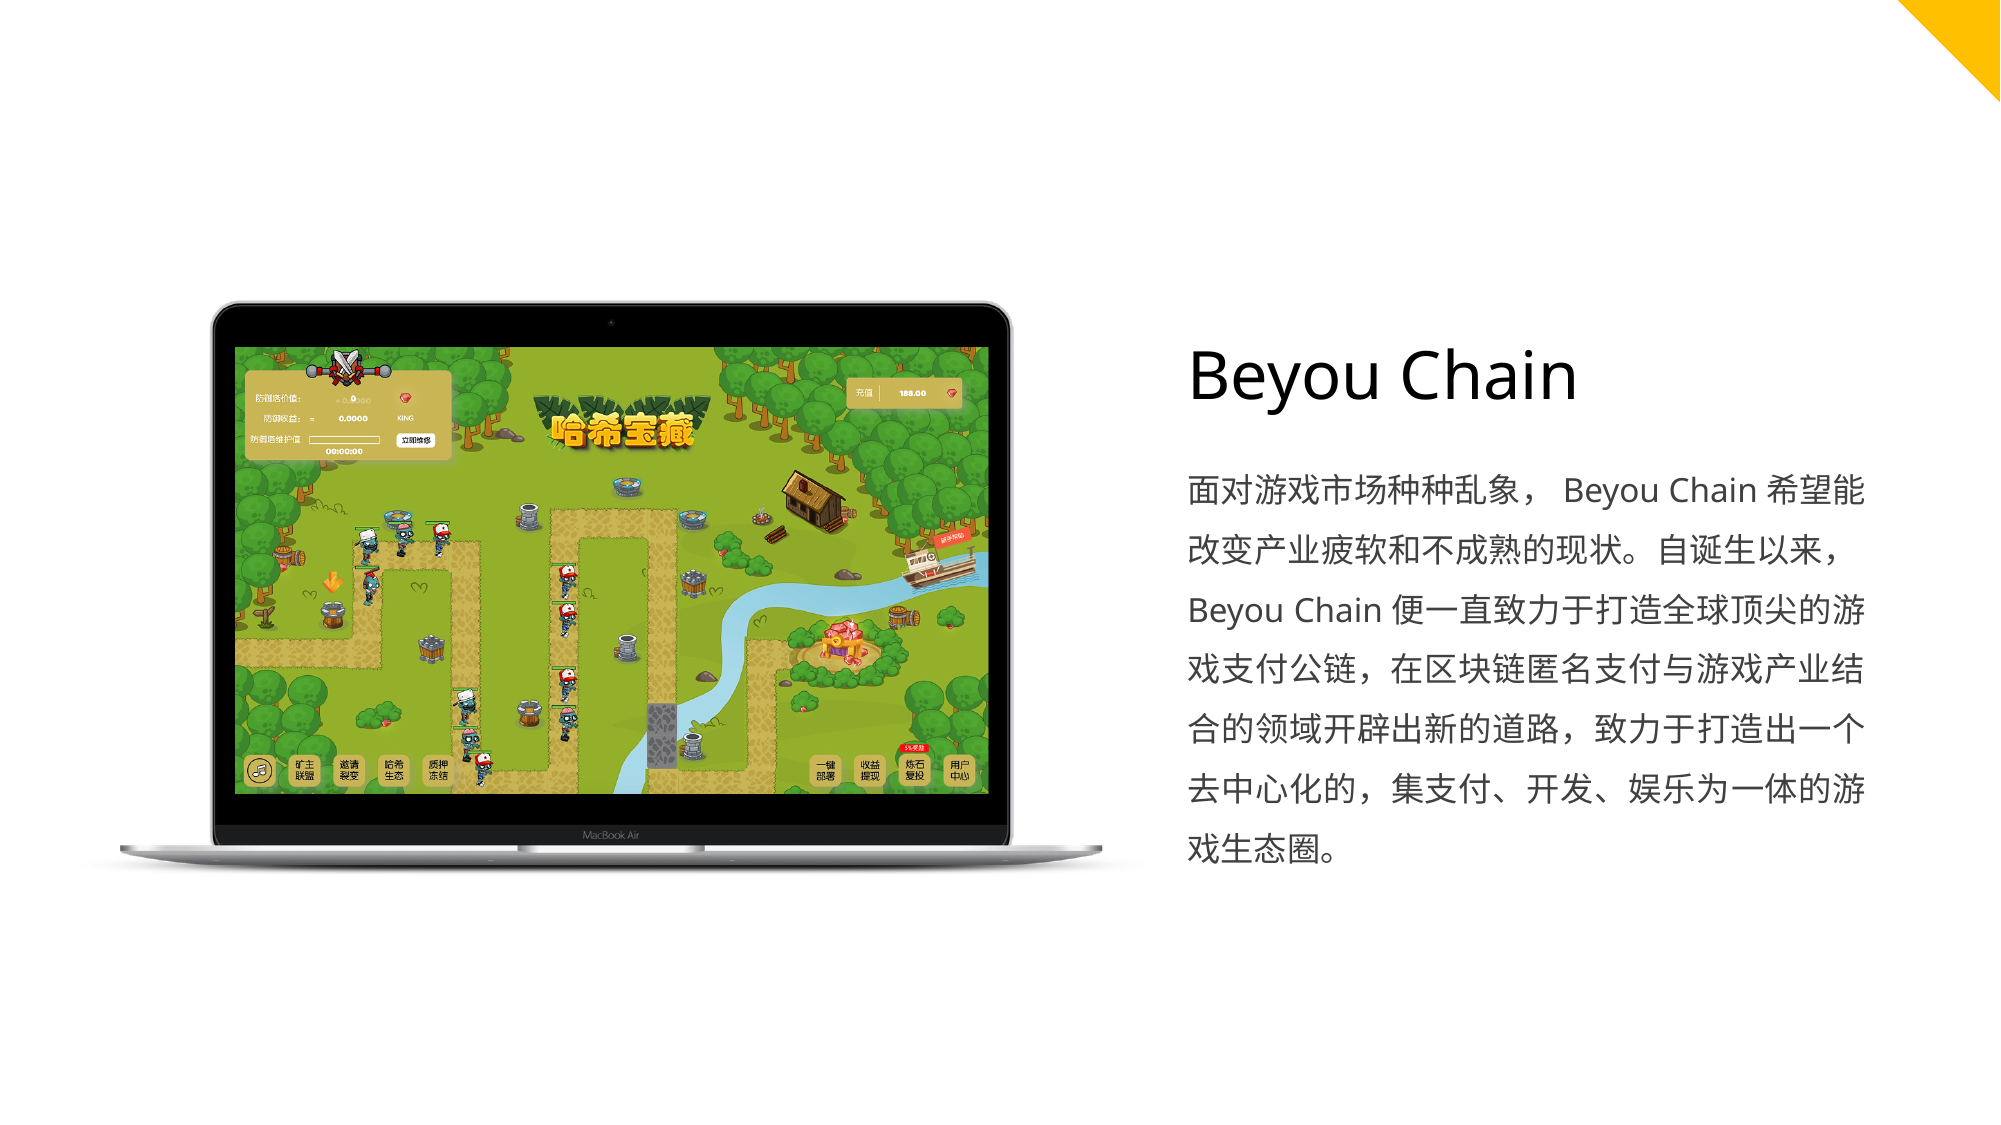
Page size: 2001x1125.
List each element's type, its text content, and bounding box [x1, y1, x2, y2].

picture [75, 298, 1147, 875]
text_box Beyou Chain [1172, 285, 1658, 421]
text_box 面对游戏市场种种乱象，Beyou Chain希望能改变产业疲软和不成熟的现状。自诞生以来，Beyou Chain便一直致力于打造全球顶尖的游戏支付公链，在区块链匿名支付与游戏产业结合的领域开辟出新的道路，致⼒于打造出⼀个去中⼼化的，集支付、开发、娱乐为⼀体的游戏生态圈。 [1172, 441, 1881, 876]
